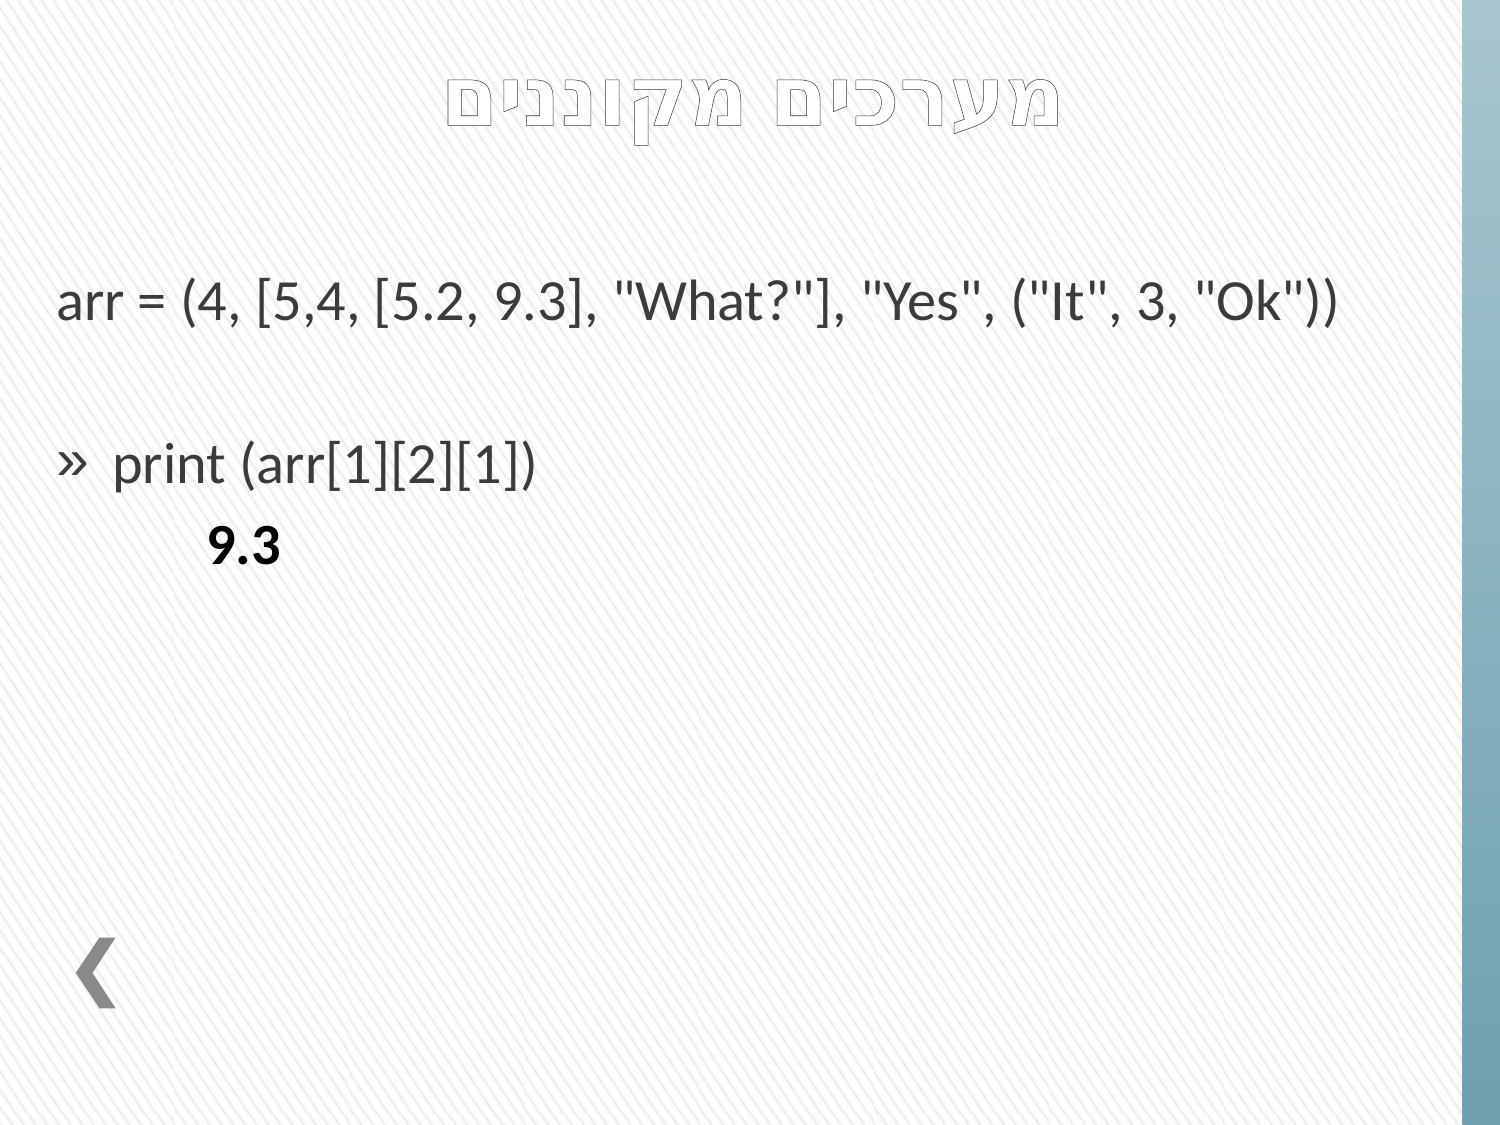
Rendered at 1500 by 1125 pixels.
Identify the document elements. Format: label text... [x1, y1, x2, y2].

list arr = (4, [5,4, [5.2, 9.3], "What?"], "Yes", ("It", 3, "Ok")) print (arr[1][2][1]) 9.3 [41, 172, 1420, 1125]
title מערכים מקוננים [159, 0, 1347, 150]
